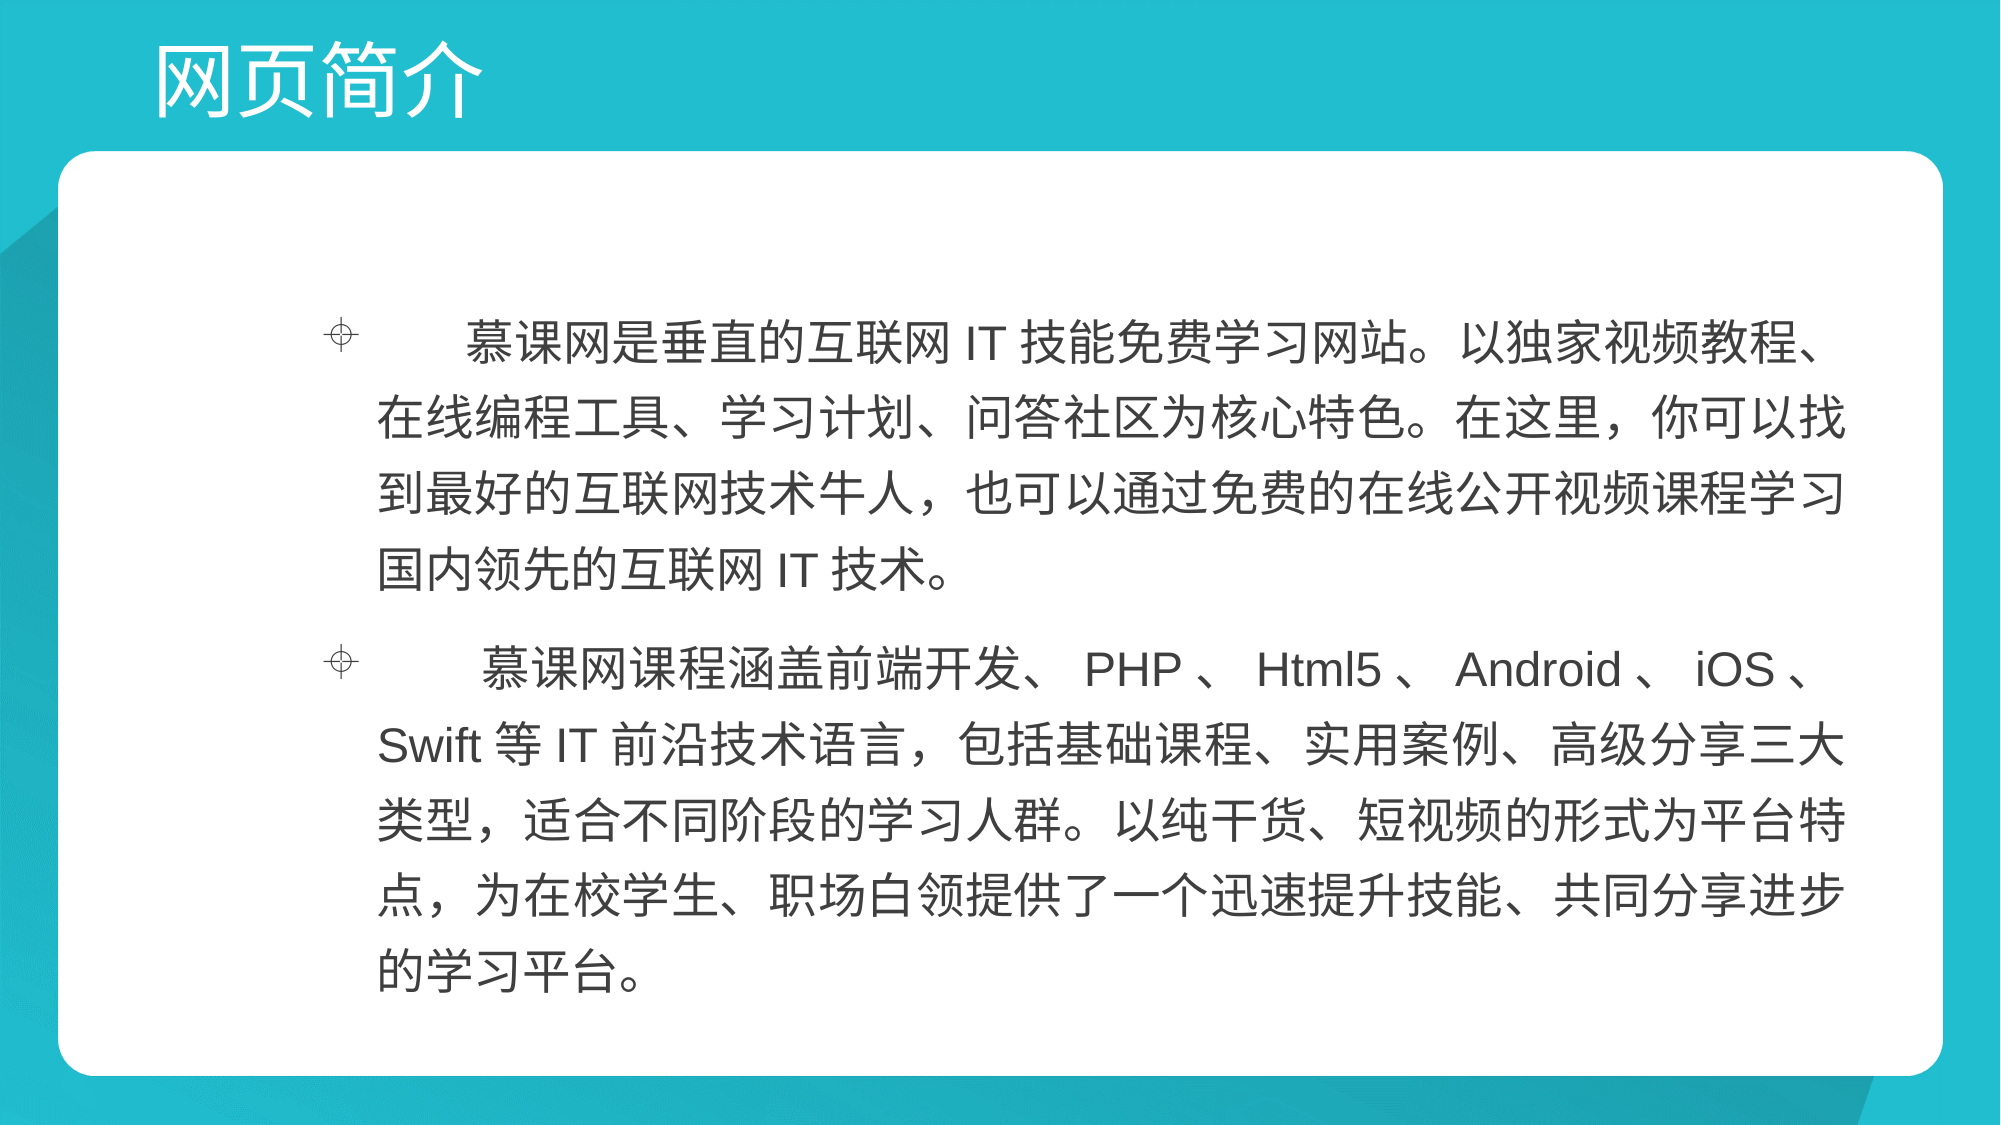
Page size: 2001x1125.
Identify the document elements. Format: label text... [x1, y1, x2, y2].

picture [0, 0, 2001, 1125]
list 慕课网是垂直的互联网IT技能免费学习网站。以独家视频教程、在线编程工具、学习计划、问答社区为核心特色。在这里，你可以找到最好的互联网技术牛人，也可以通过免费的在线公开视频课程学习国内领先的互联网IT技术。 慕课网课程涵盖前端开发、PHP、Html5、Android、iOS、Swift等IT前沿技术语言，包括基础课程、实用案例、高级分享三大类型，适合不同阶段的学习人群。以纯干货、短视频的形式为平台特点，为在校学生、职场白领提供了一个迅速提升技能、共同分享进步的学习平台。 [304, 286, 1863, 1014]
title 网页简介 [137, 26, 1863, 143]
